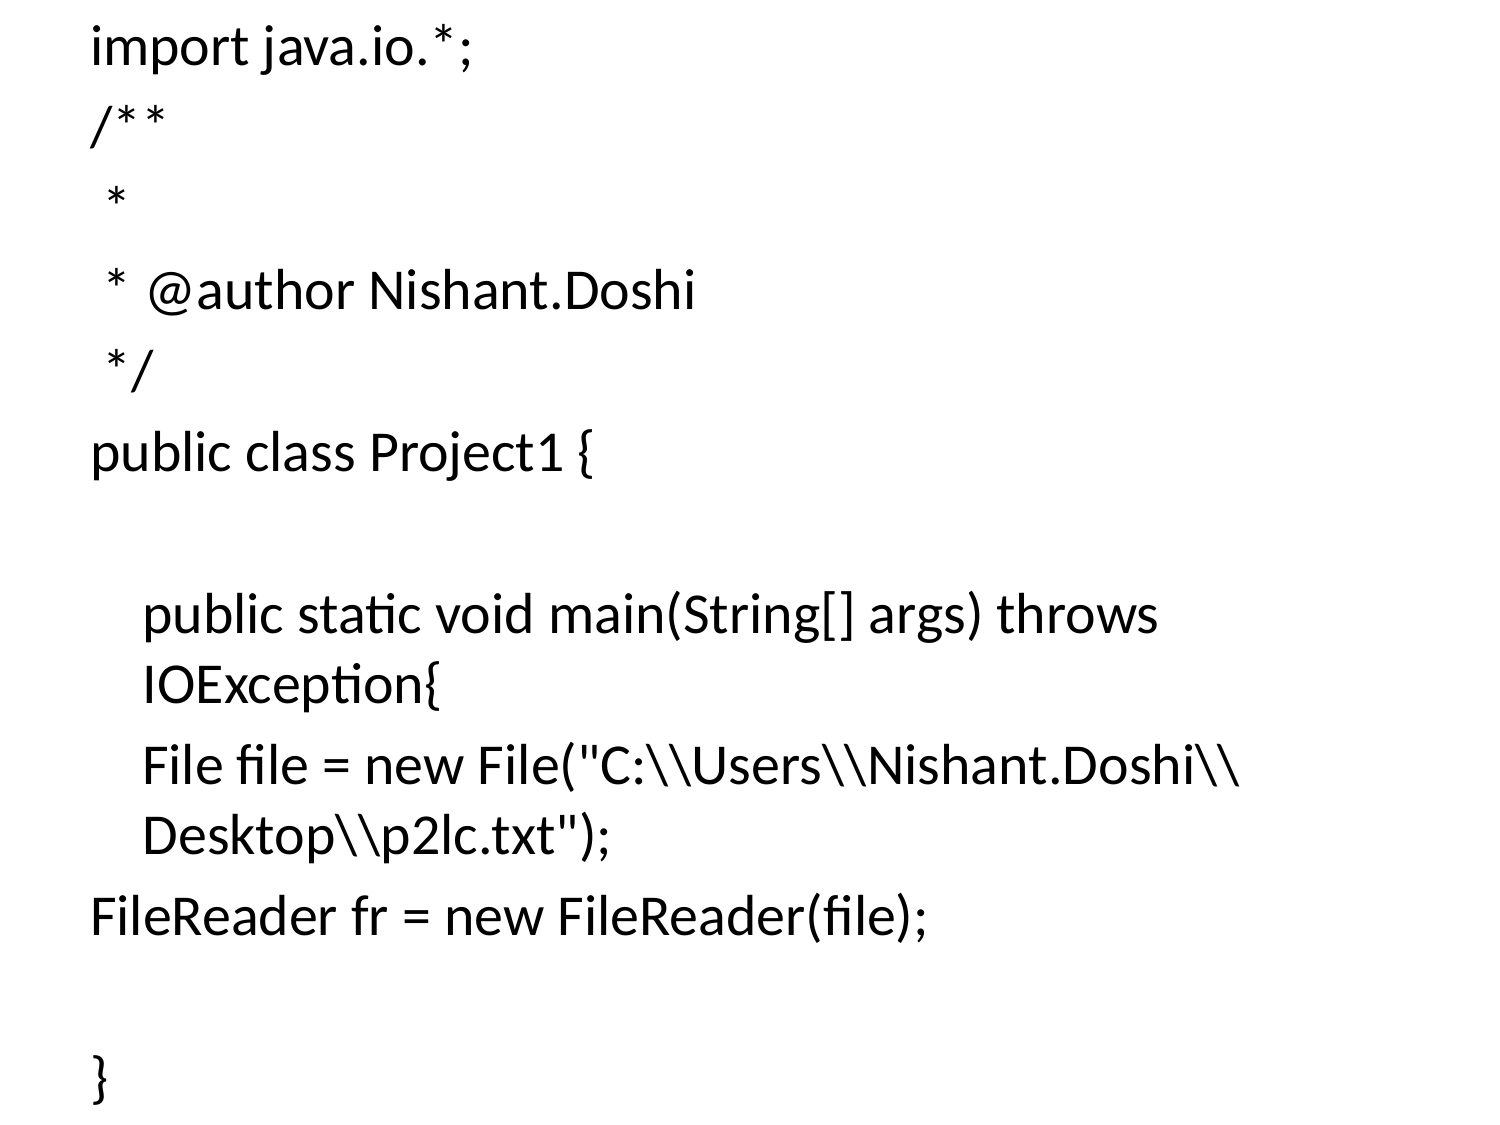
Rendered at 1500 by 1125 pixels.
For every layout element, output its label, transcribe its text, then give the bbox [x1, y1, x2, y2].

list import java.io.*; /** * * @author Nishant.Doshi */ public class Project1 { public static void main(String[] args) throws IOException{ File file = new File("C:\\Users\\Nishant.Doshi\\Desktop\\p2lc.txt"); FileReader fr = new FileReader(file); } [75, 0, 1425, 1125]
